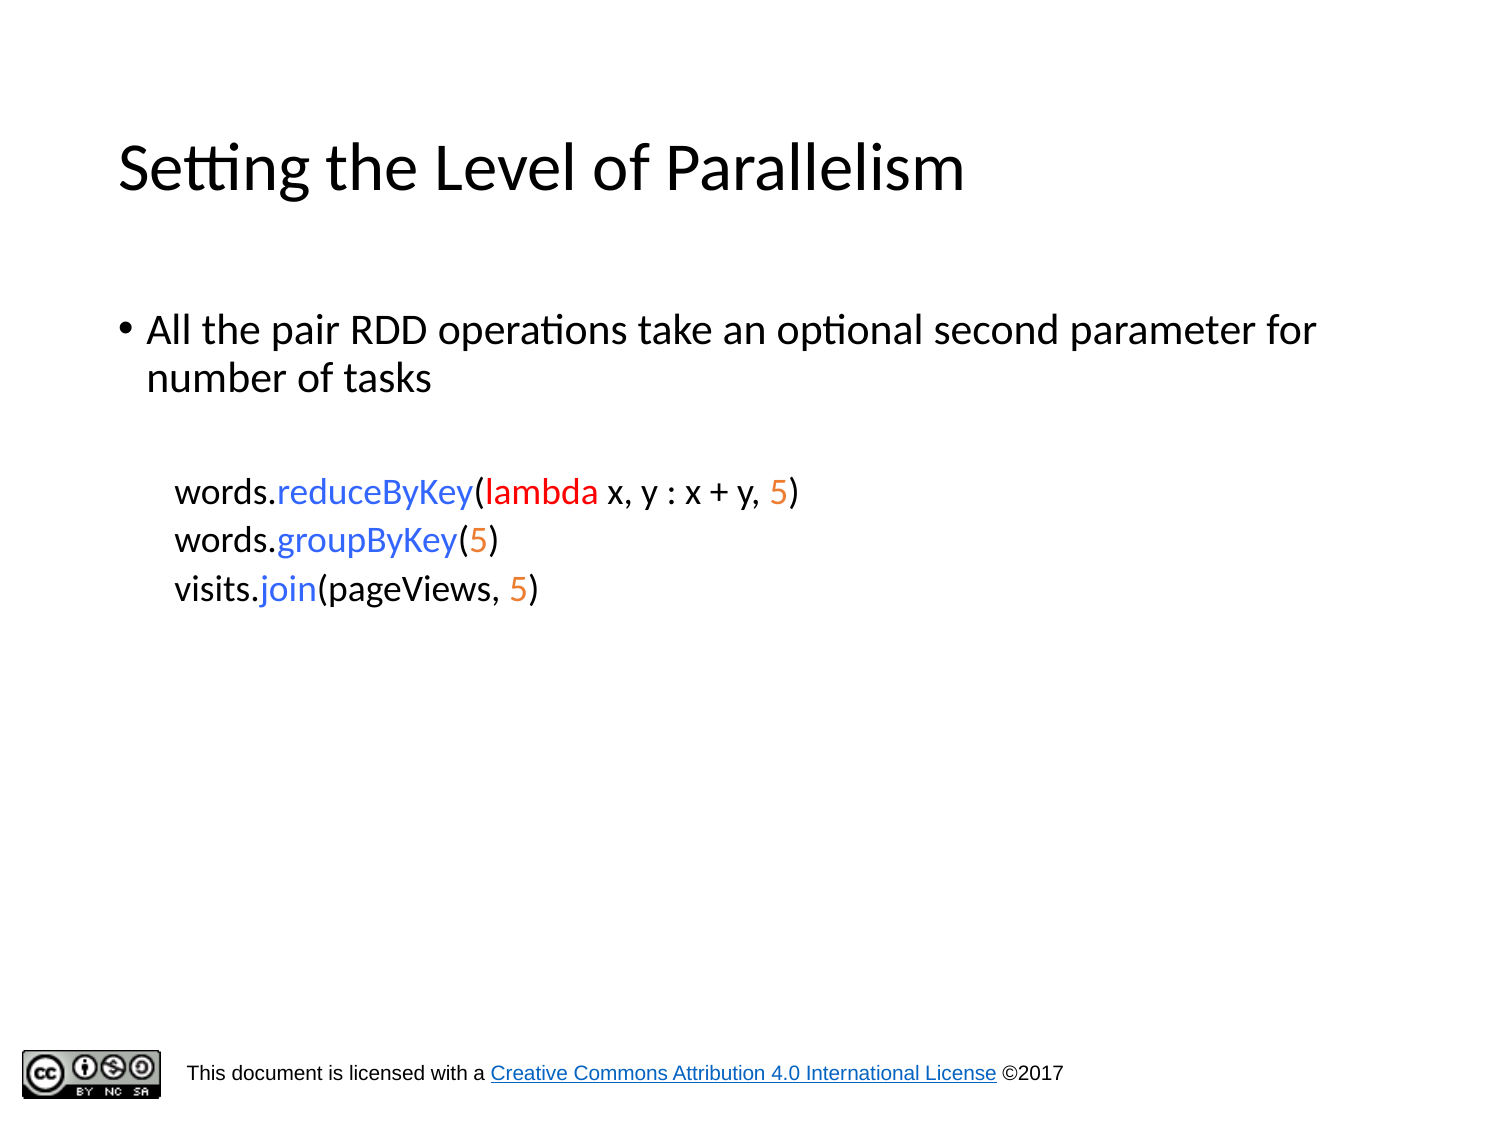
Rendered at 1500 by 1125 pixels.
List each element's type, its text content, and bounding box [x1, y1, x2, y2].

list All the pair RDD operations take an optional second parameter for number of tasks words.reduceByKey(lambda x, y : x + y, 5) words.groupByKey(5) visits.join(pageViews, 5) [103, 299, 1397, 1014]
picture [22, 1050, 161, 1099]
title Setting the Level of Parallelism [103, 59, 1397, 278]
